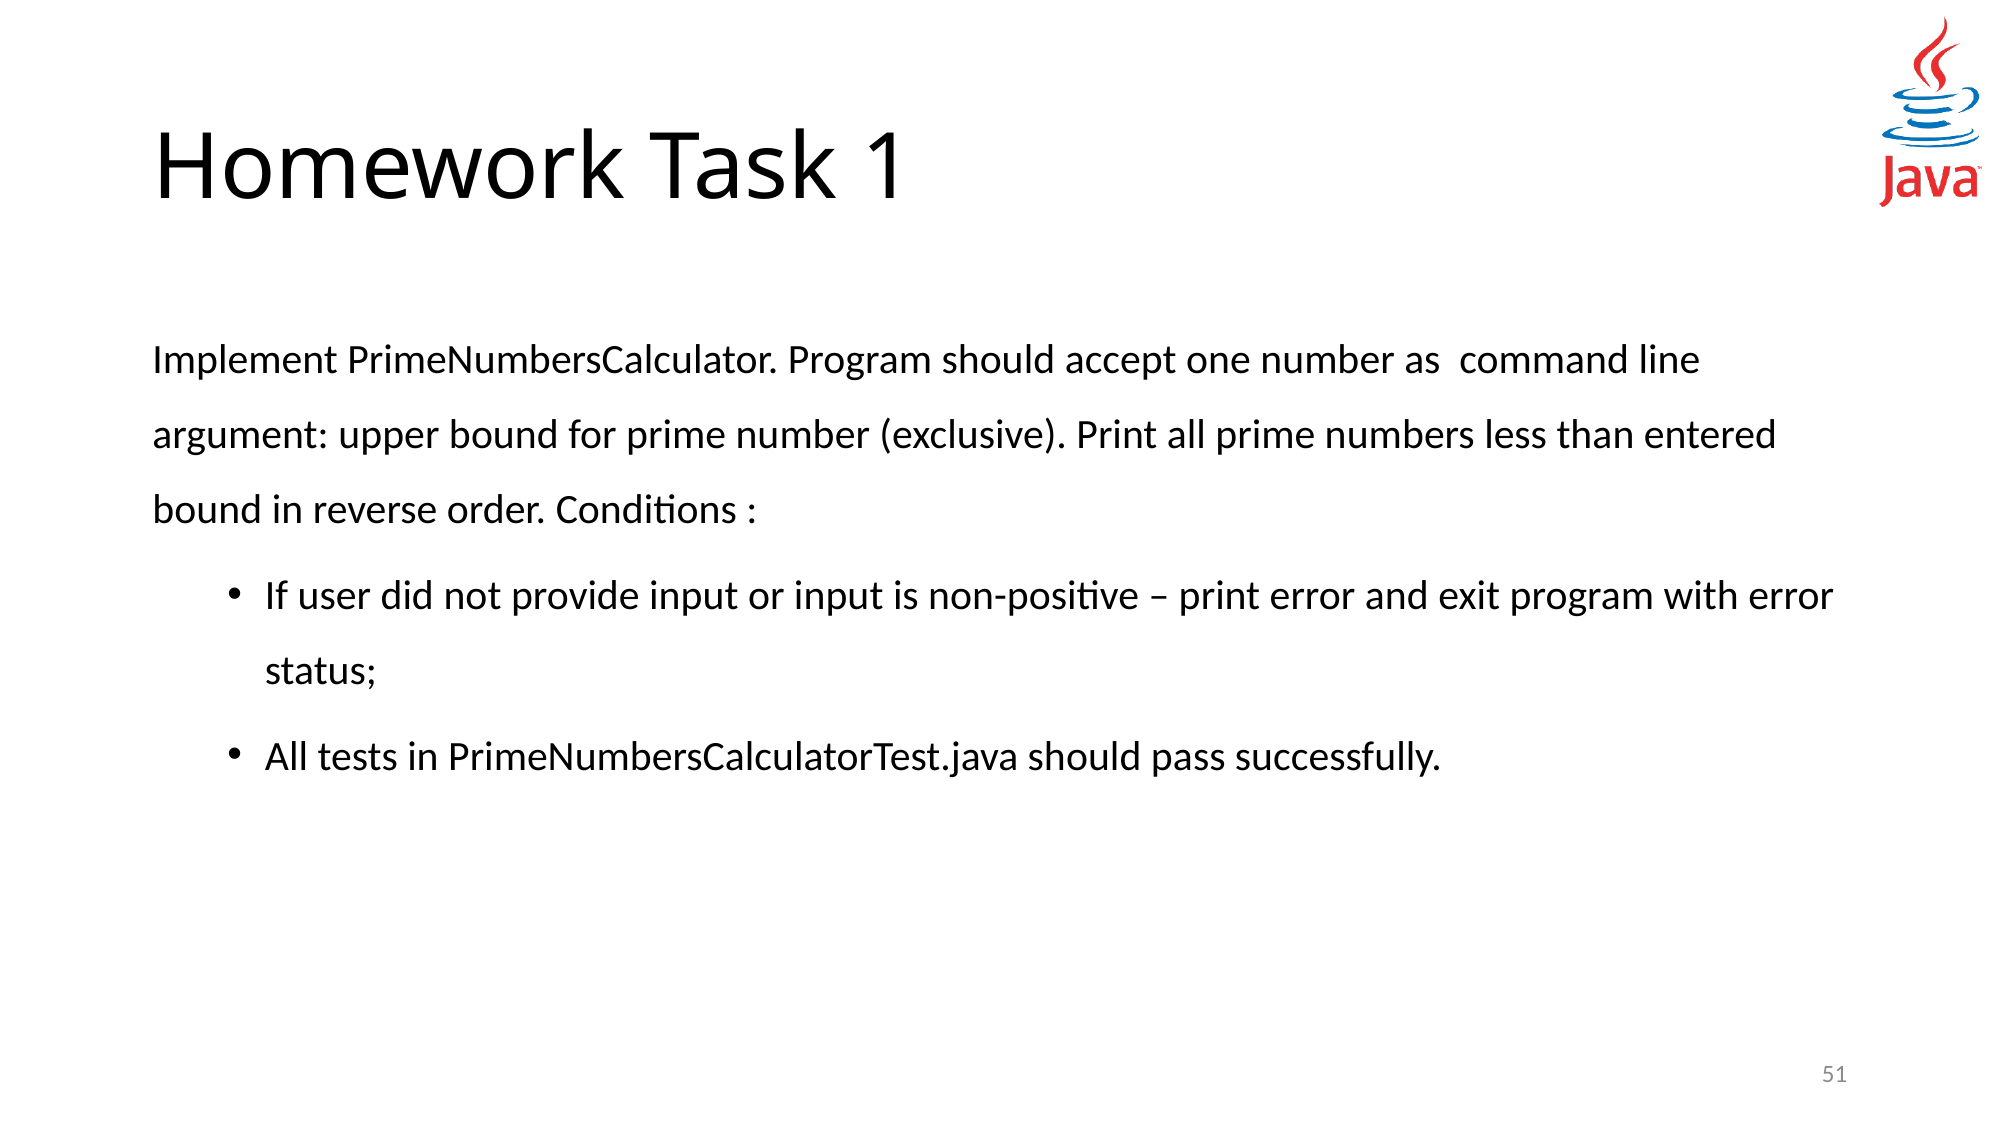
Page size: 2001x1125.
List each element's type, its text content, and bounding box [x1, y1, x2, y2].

picture [1879, 16, 1982, 207]
title Homework Task 1 [137, 59, 1863, 278]
slide_number 51 [1412, 1042, 1863, 1103]
list Implement PrimeNumbersCalculator. Program should accept one number as command line argument: upper bound for prime number (exclusive). Print all prime numbers less than entered bound in reverse order. Conditions : If user did not provide input or input is non-positive – print error and exit program with error status; All tests in PrimeNumbersCalculatorTest.java should pass successfully. [137, 299, 1863, 1125]
